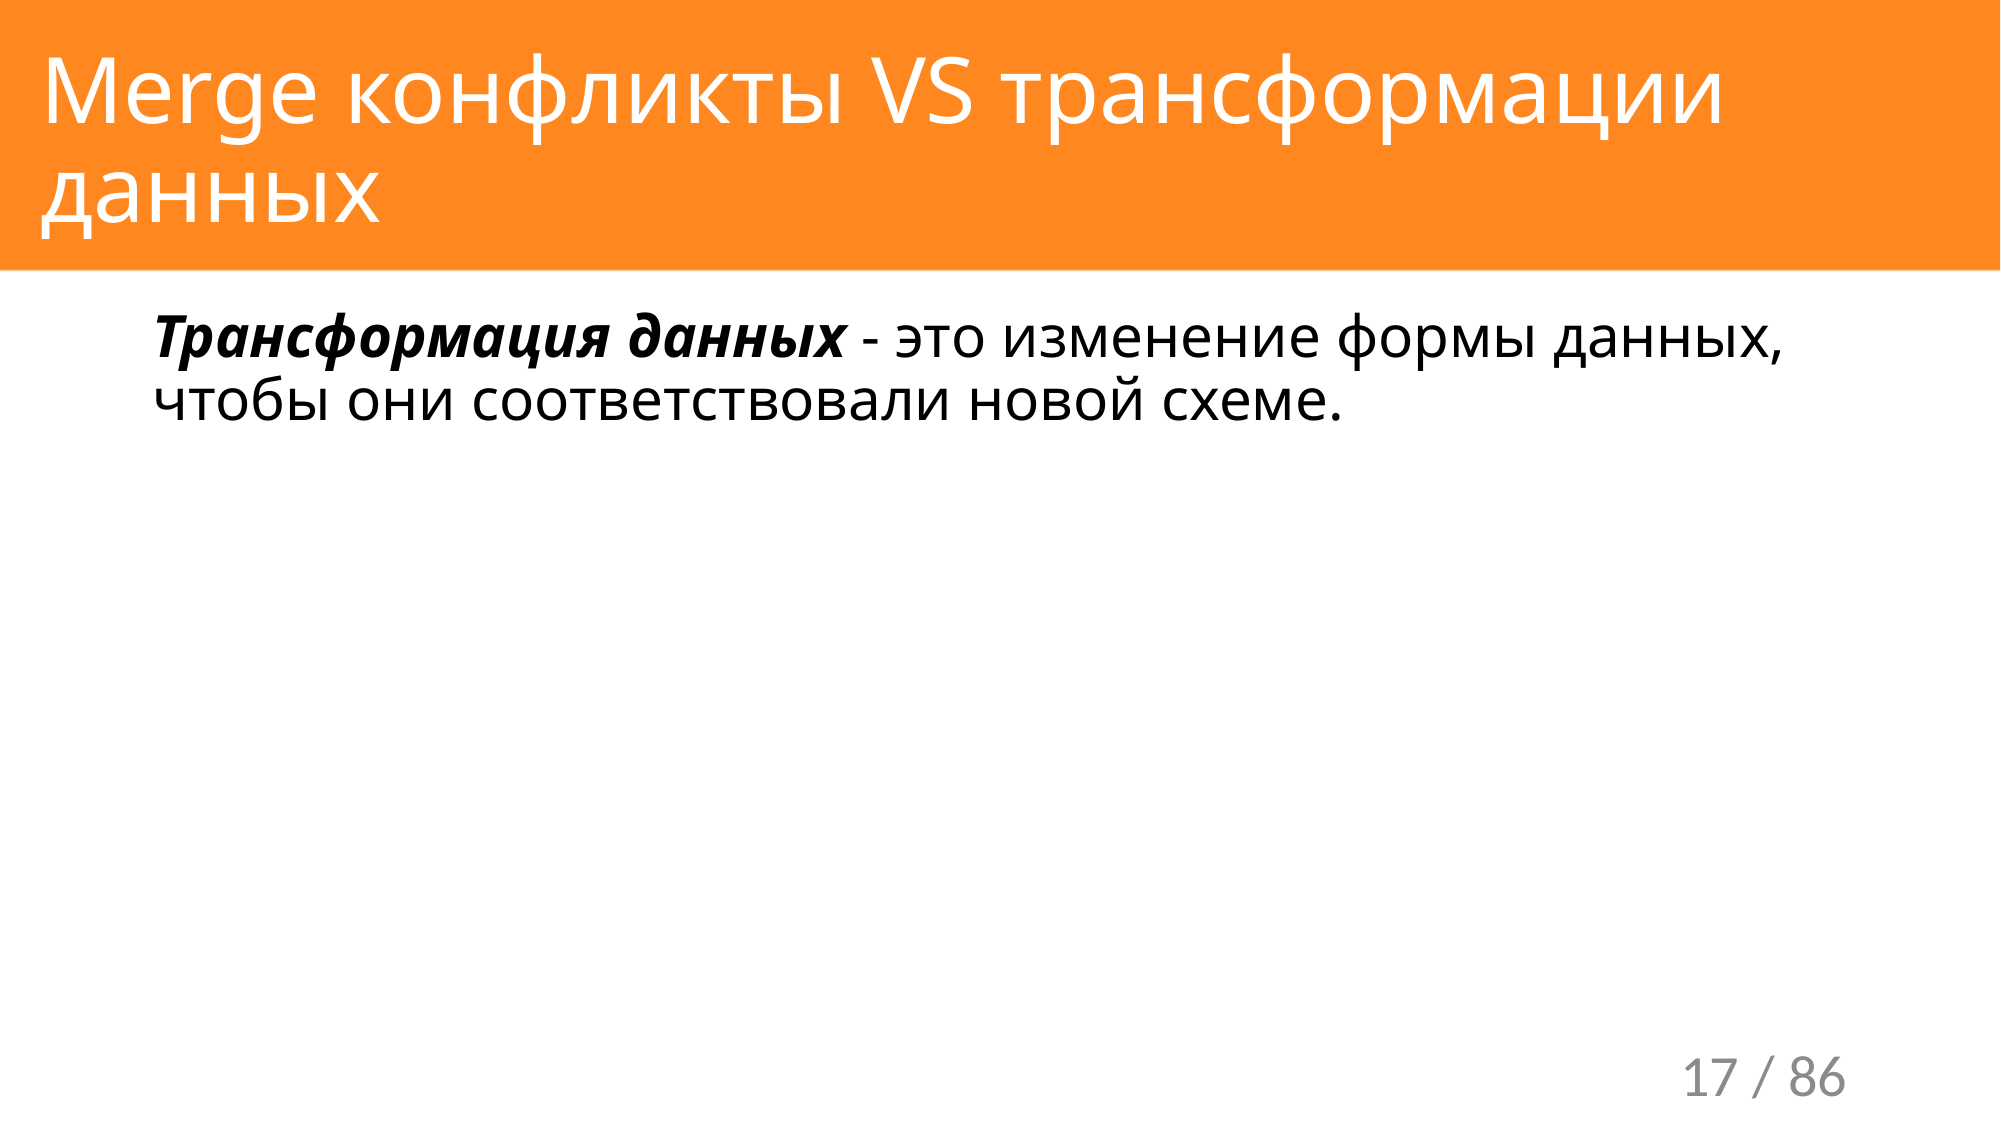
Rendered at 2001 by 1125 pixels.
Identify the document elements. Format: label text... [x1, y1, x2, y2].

list Трансформация данных - это изменение формы данных, чтобы они соответствовали новой схеме. [137, 299, 1863, 1014]
title Merge конфликты VS трансформации данных [25, 34, 1975, 253]
picture [0, 0, 2001, 1125]
slide_number 17 [1412, 1042, 1863, 1103]
